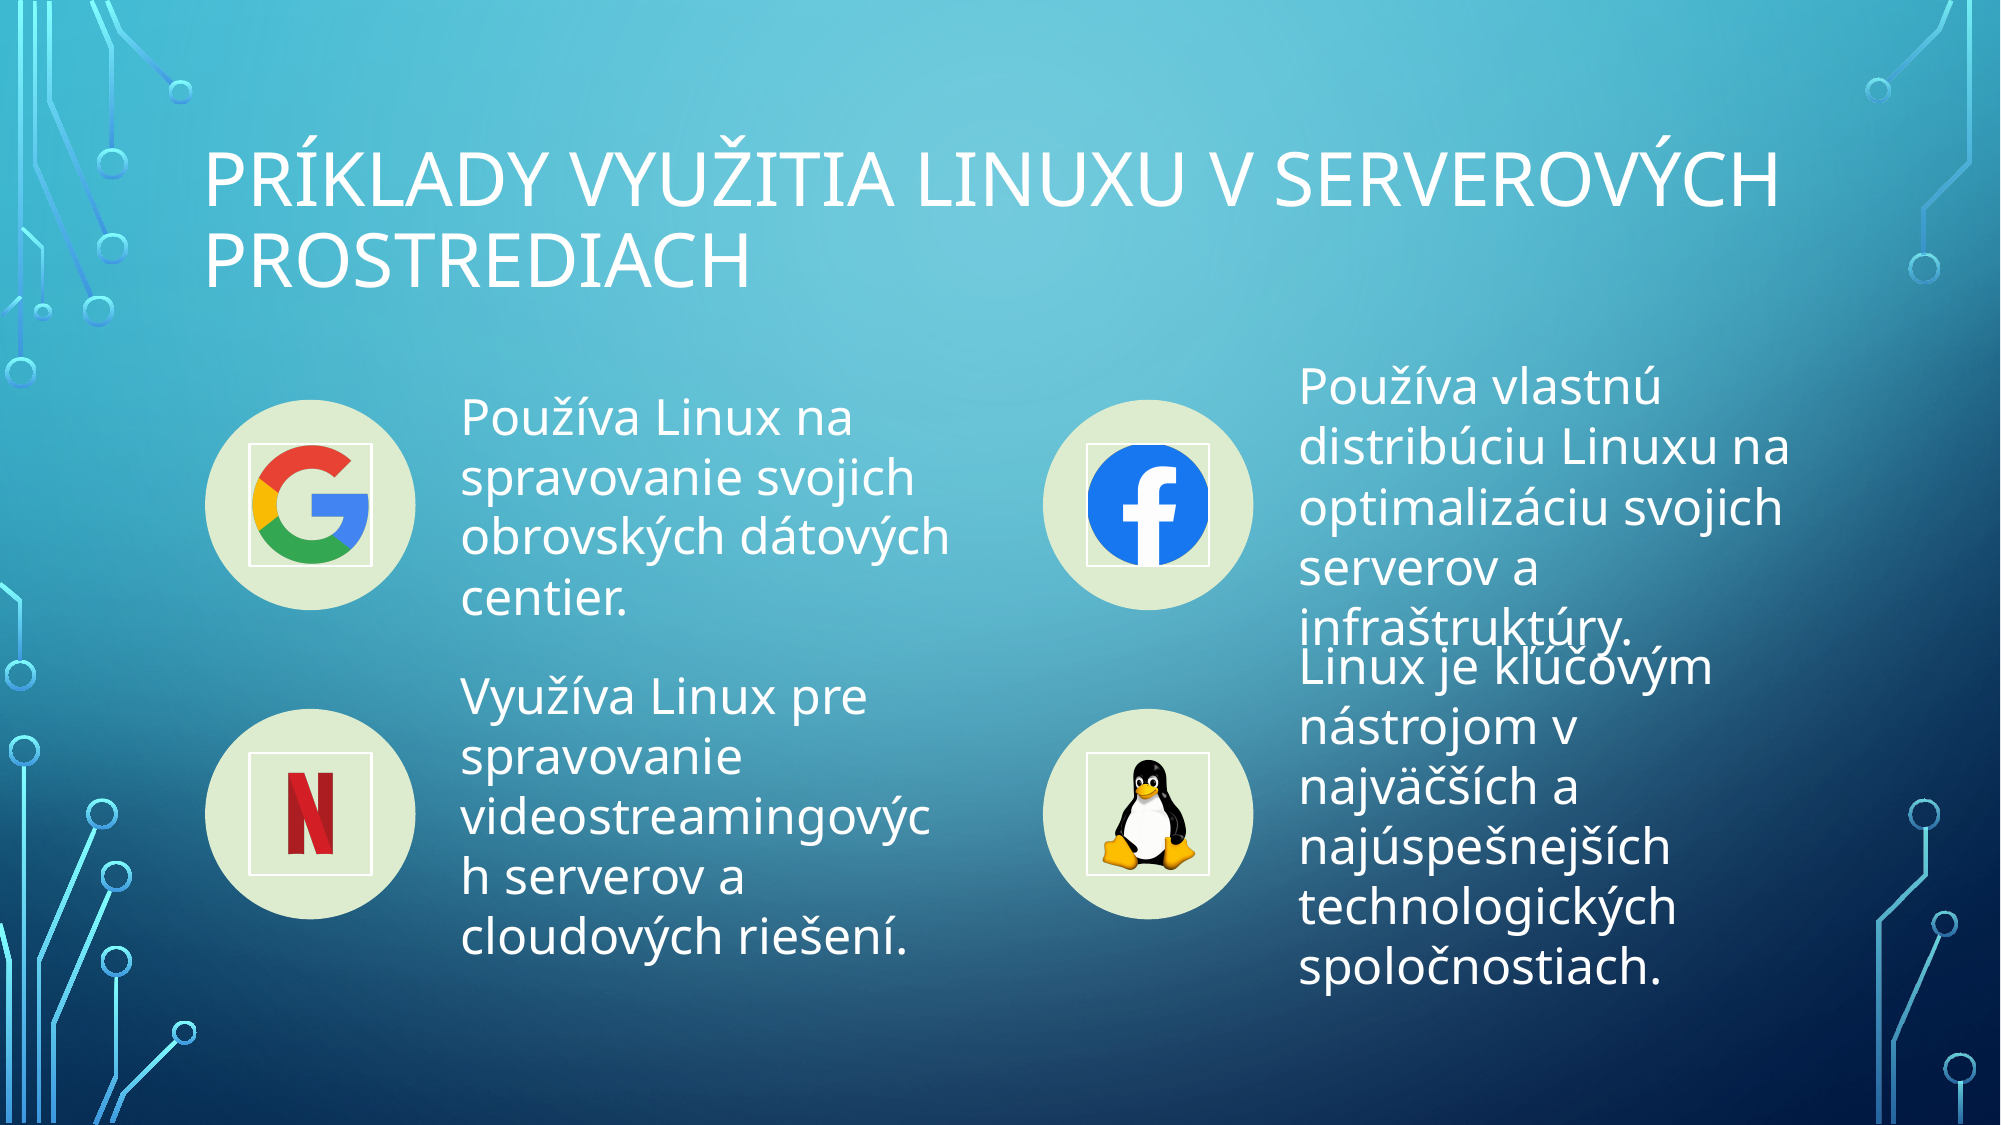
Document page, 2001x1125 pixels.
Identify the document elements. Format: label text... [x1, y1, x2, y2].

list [186, 368, 1813, 951]
title Príklady využitia Linuxu v serverových prostrediach [187, 101, 1813, 344]
